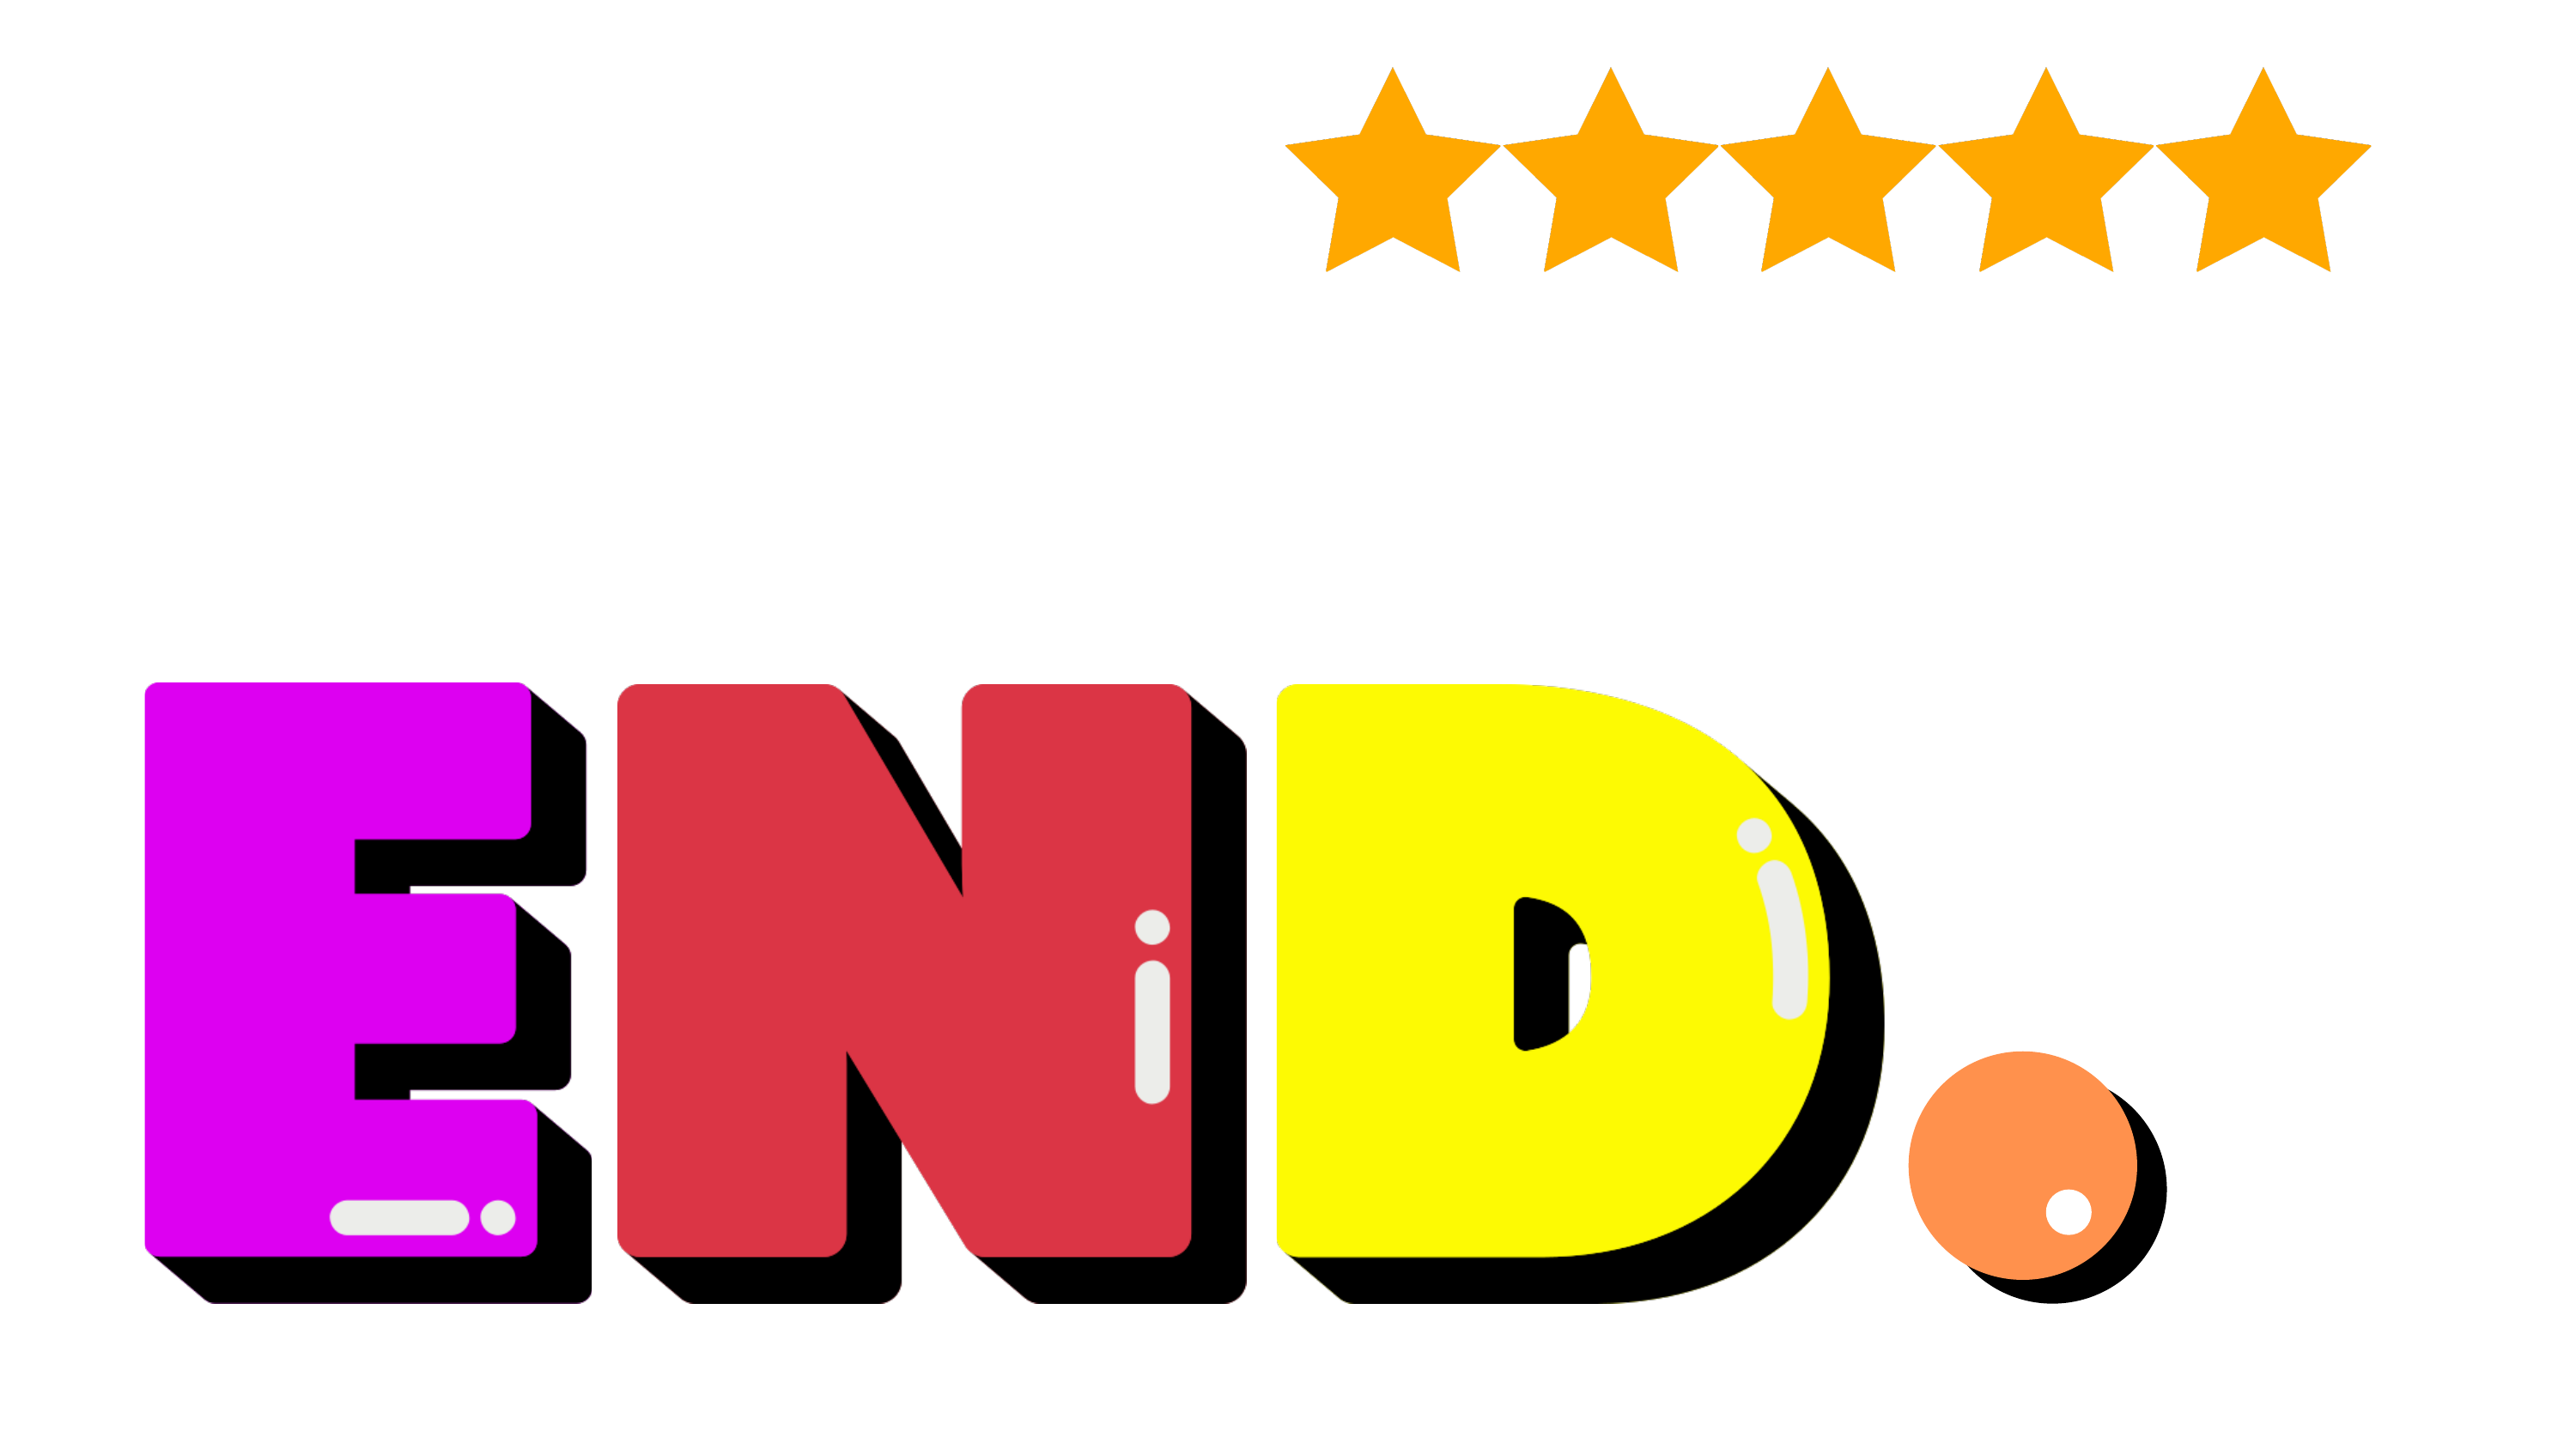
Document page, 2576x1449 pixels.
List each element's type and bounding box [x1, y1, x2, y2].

text_box [1720, 67, 1936, 272]
text_box [617, 684, 1247, 1304]
text_box [2045, 1189, 2093, 1235]
text_box [1938, 1075, 2167, 1304]
text_box [1285, 67, 1501, 272]
text_box [144, 682, 592, 1304]
text_box [1503, 67, 1719, 272]
text_box [2155, 67, 2372, 272]
text_box [1938, 67, 2154, 272]
text_box [1908, 1051, 2138, 1281]
text_box [1276, 684, 1885, 1304]
